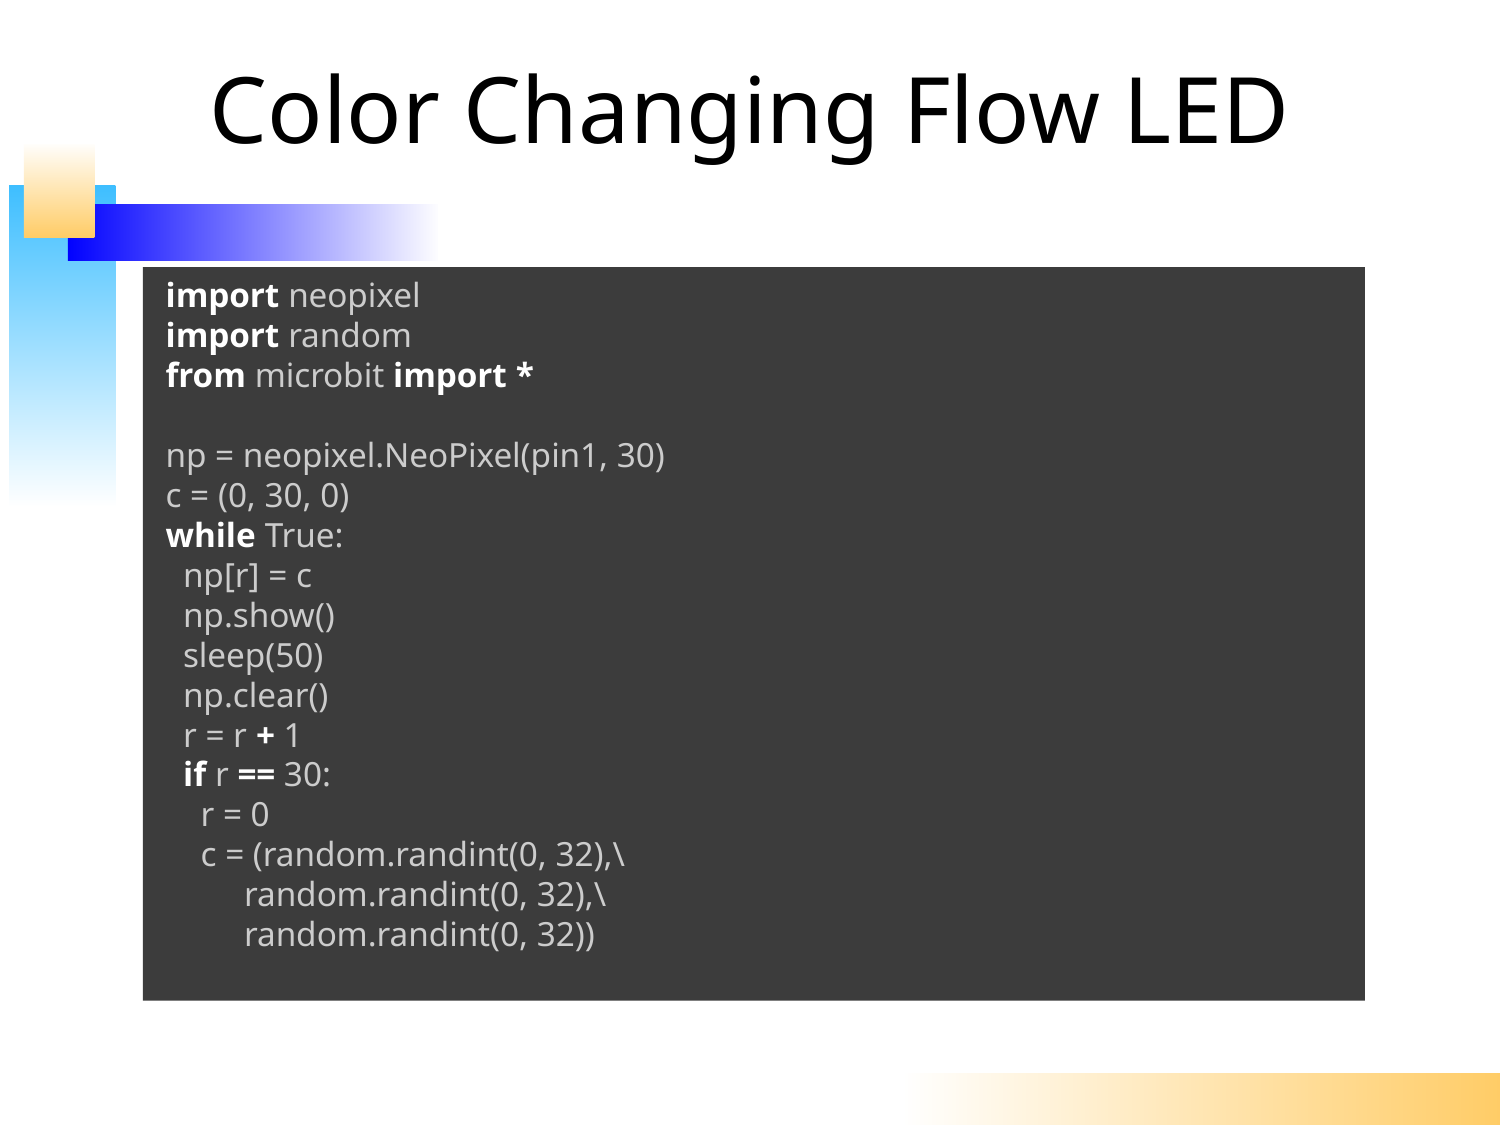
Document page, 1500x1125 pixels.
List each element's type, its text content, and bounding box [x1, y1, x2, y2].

title Color Changing Flow LED [75, 44, 1426, 233]
text_box import neopixel import random from microbit import * np = neopixel.NeoPixel(pin1, 30) c = (0, 30, 0) while True: np[r] = c np.show() sleep(50) np.clear() r = r + 1 if r == 30: r = 0 c = (random.randint(0, 32),\ random.randint(0, 32),\ random.randint(0, 32)) [142, 267, 1365, 1001]
